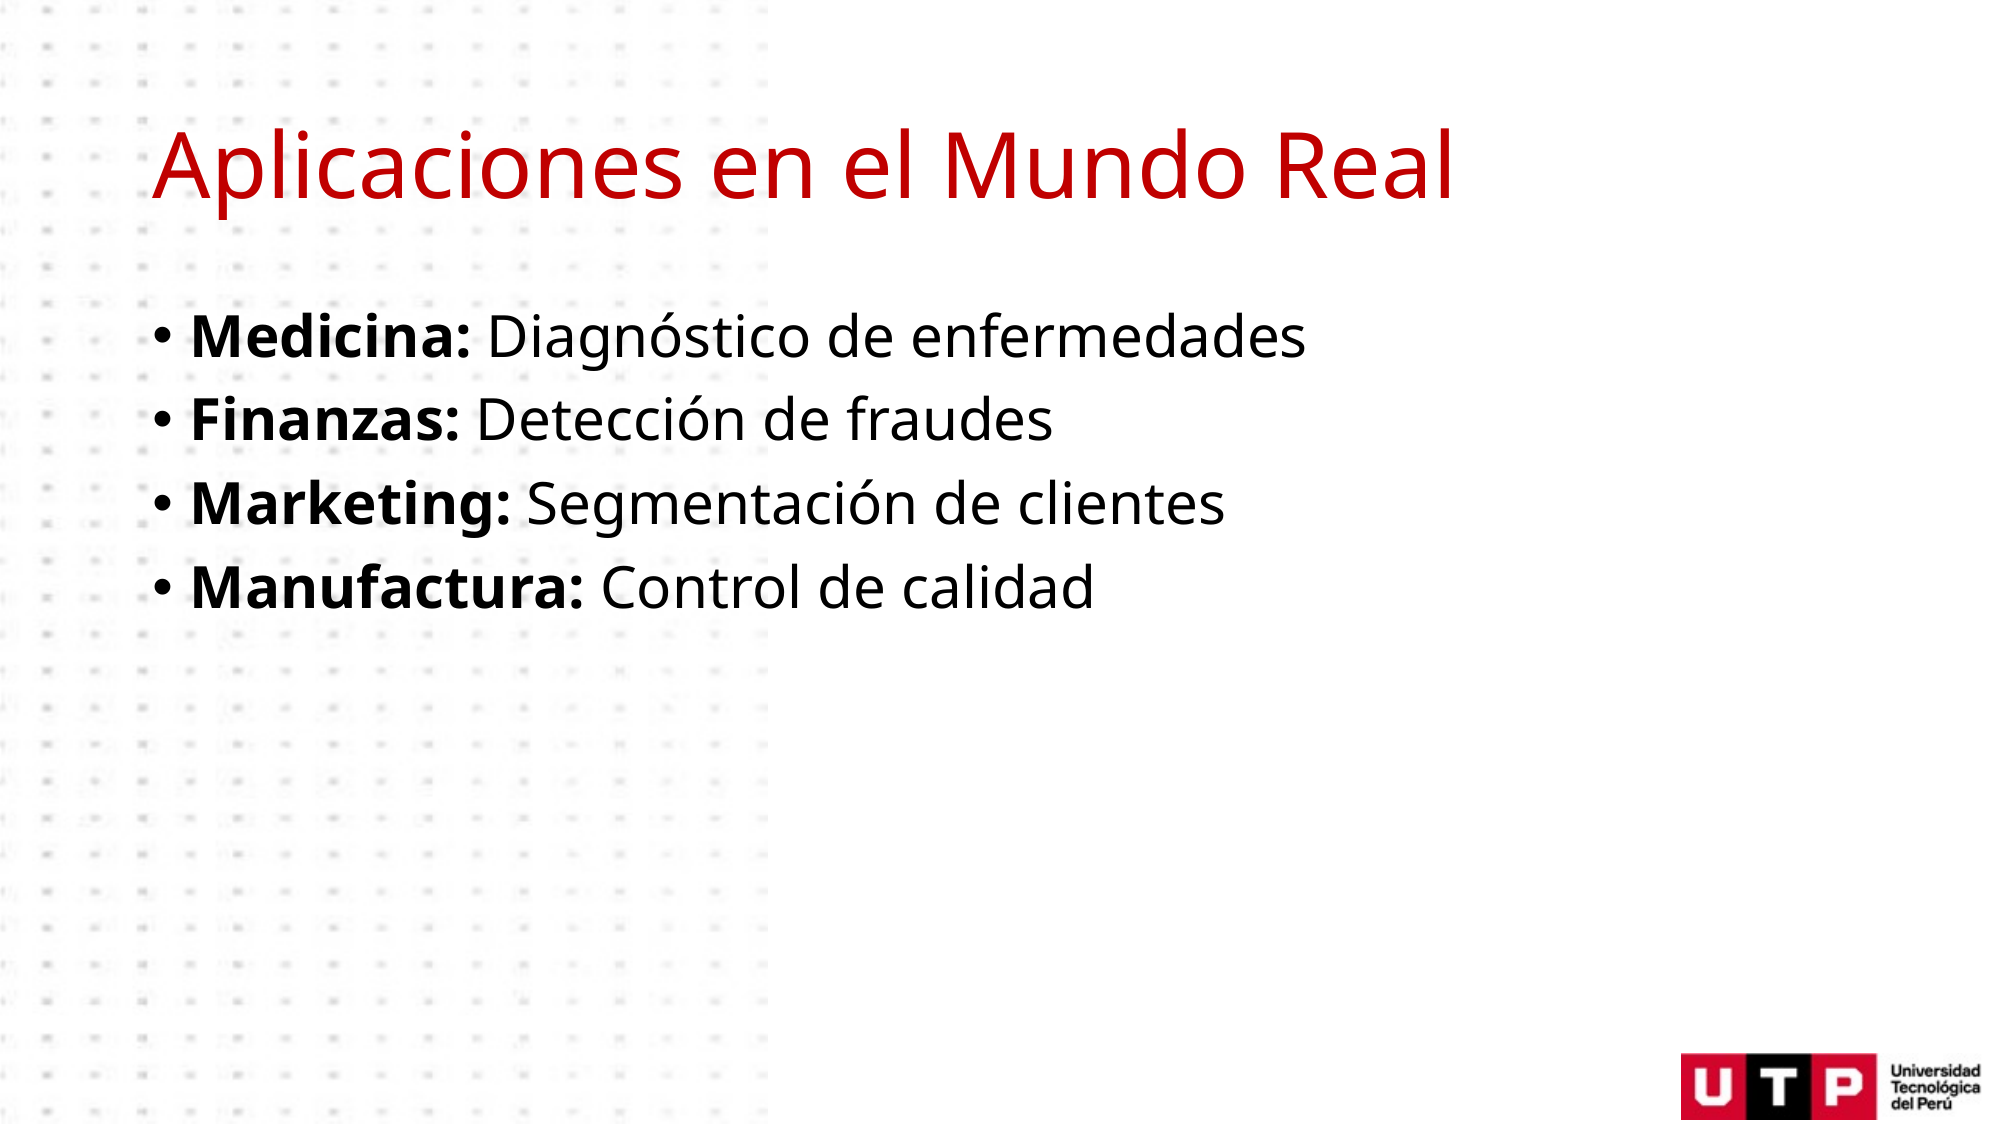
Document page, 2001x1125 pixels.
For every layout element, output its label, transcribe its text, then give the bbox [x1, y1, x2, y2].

picture [0, 0, 769, 1124]
picture [1680, 1053, 2000, 1120]
list Medicina: Diagnóstico de enfermedades Finanzas: Detección de fraudes Marketing: Segmentación de clientes Manufactura: Control de calidad [769, 299, 1863, 1014]
title Aplicaciones en el Mundo Real [769, 59, 1863, 278]
